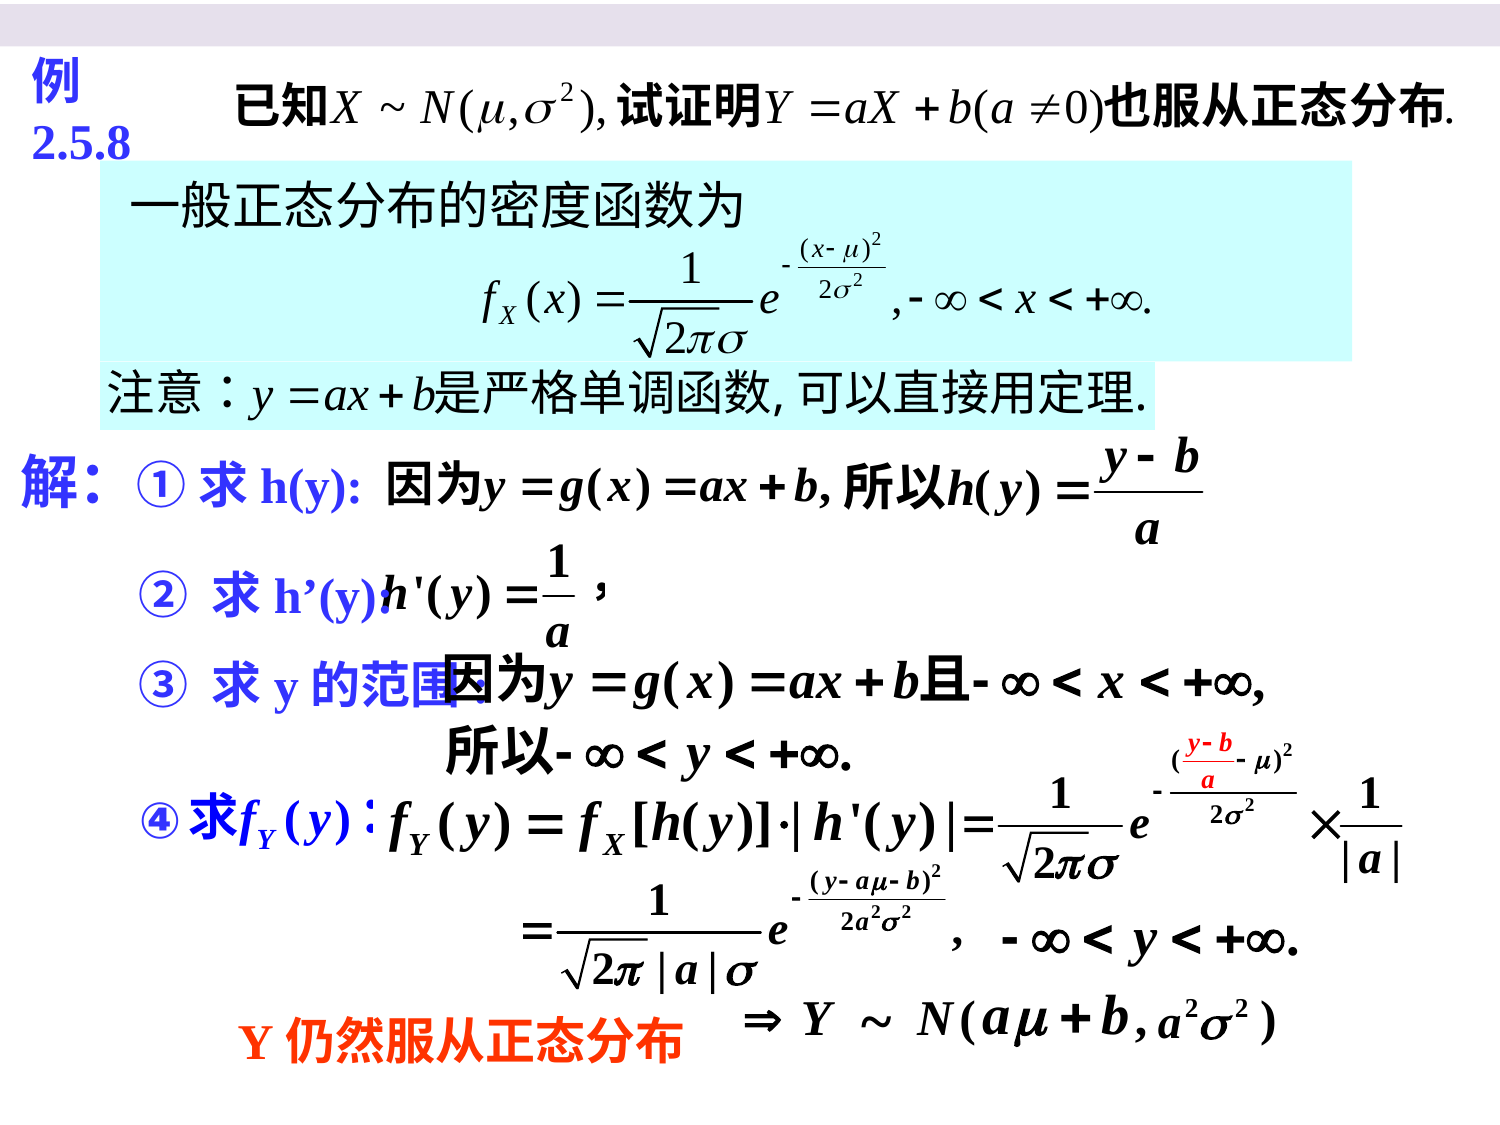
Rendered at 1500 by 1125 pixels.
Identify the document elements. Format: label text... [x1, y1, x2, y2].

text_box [736, 984, 971, 1056]
text_box 例2.5.8 [16, 59, 205, 160]
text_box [1143, 984, 1284, 1056]
text_box ② 求h’(y): [123, 556, 368, 632]
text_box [974, 982, 1140, 1059]
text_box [99, 160, 1353, 368]
text_box ③ 求y的范围: [123, 646, 433, 722]
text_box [123, 781, 373, 862]
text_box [511, 851, 973, 1004]
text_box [99, 376, 1156, 431]
text_box 解：① 求h(y): [5, 437, 408, 523]
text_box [369, 785, 947, 869]
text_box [836, 420, 1211, 557]
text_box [373, 526, 605, 659]
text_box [383, 452, 839, 522]
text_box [1151, 987, 1259, 1051]
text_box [952, 721, 1410, 893]
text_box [438, 715, 861, 783]
text_box Y仍然服从正态分布 [222, 1002, 701, 1078]
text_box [993, 914, 1307, 979]
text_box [438, 644, 1274, 721]
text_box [234, 70, 1462, 144]
